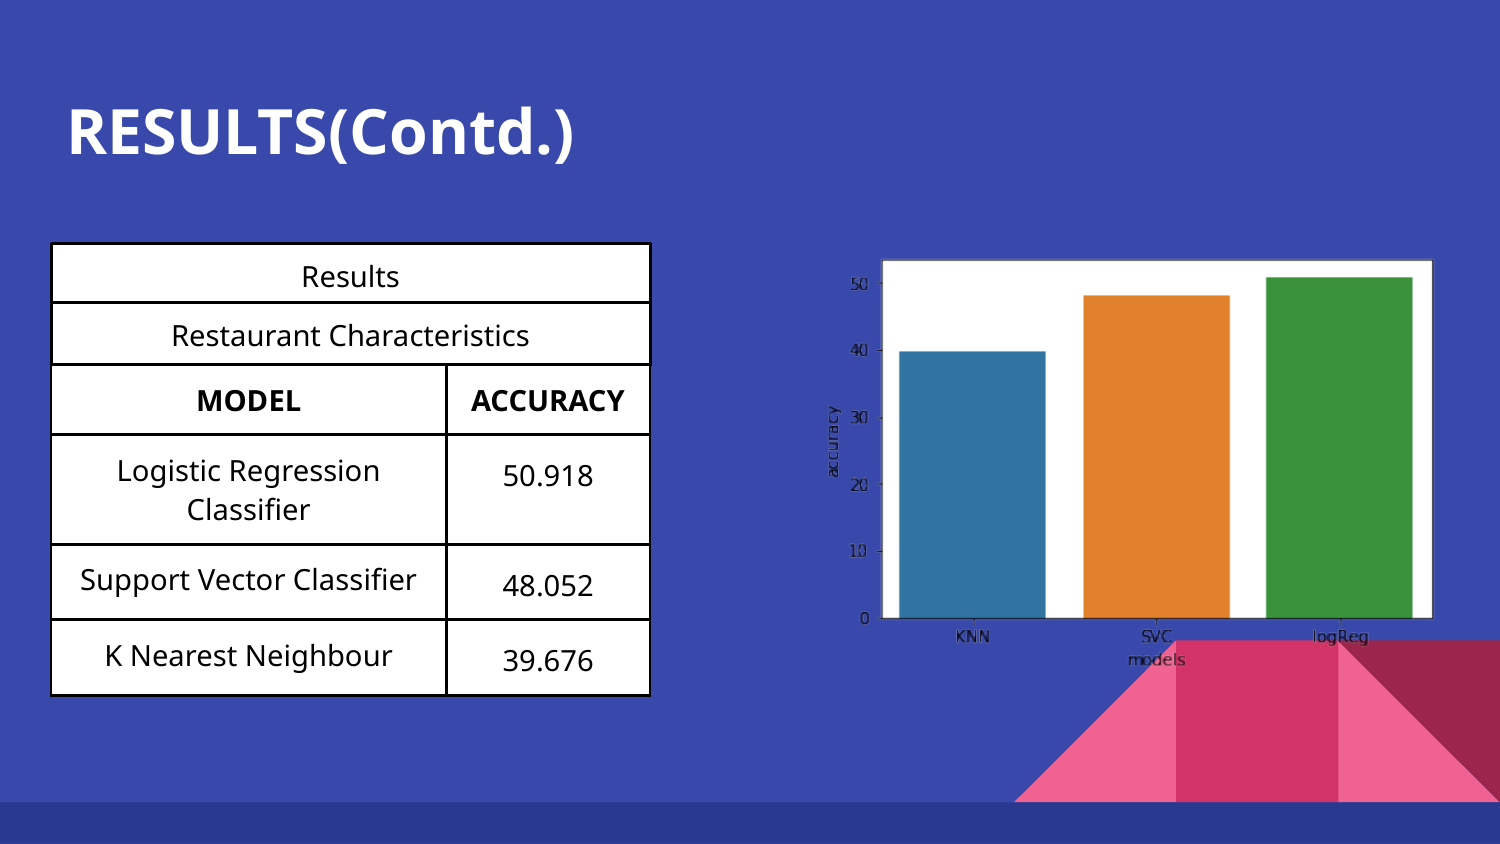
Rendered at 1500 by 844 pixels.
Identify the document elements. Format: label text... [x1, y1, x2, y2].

table_header ACCURACY [448, 366, 649, 433]
title RESULTS(Contd.) [51, 77, 1449, 177]
table_cell Logistic Regression Classifier [52, 436, 445, 543]
table_cell 50.918 [448, 436, 649, 543]
text_box Results [51, 243, 651, 303]
table_header MODEL [52, 366, 445, 433]
table_cell 48.052 [448, 546, 649, 618]
table_cell K Nearest Neighbour [52, 621, 445, 694]
picture [814, 243, 1450, 682]
text_box Restaurant Characteristics [51, 303, 651, 364]
table_cell Support Vector Classifier [52, 546, 445, 618]
table_cell 39.676 [448, 621, 649, 694]
